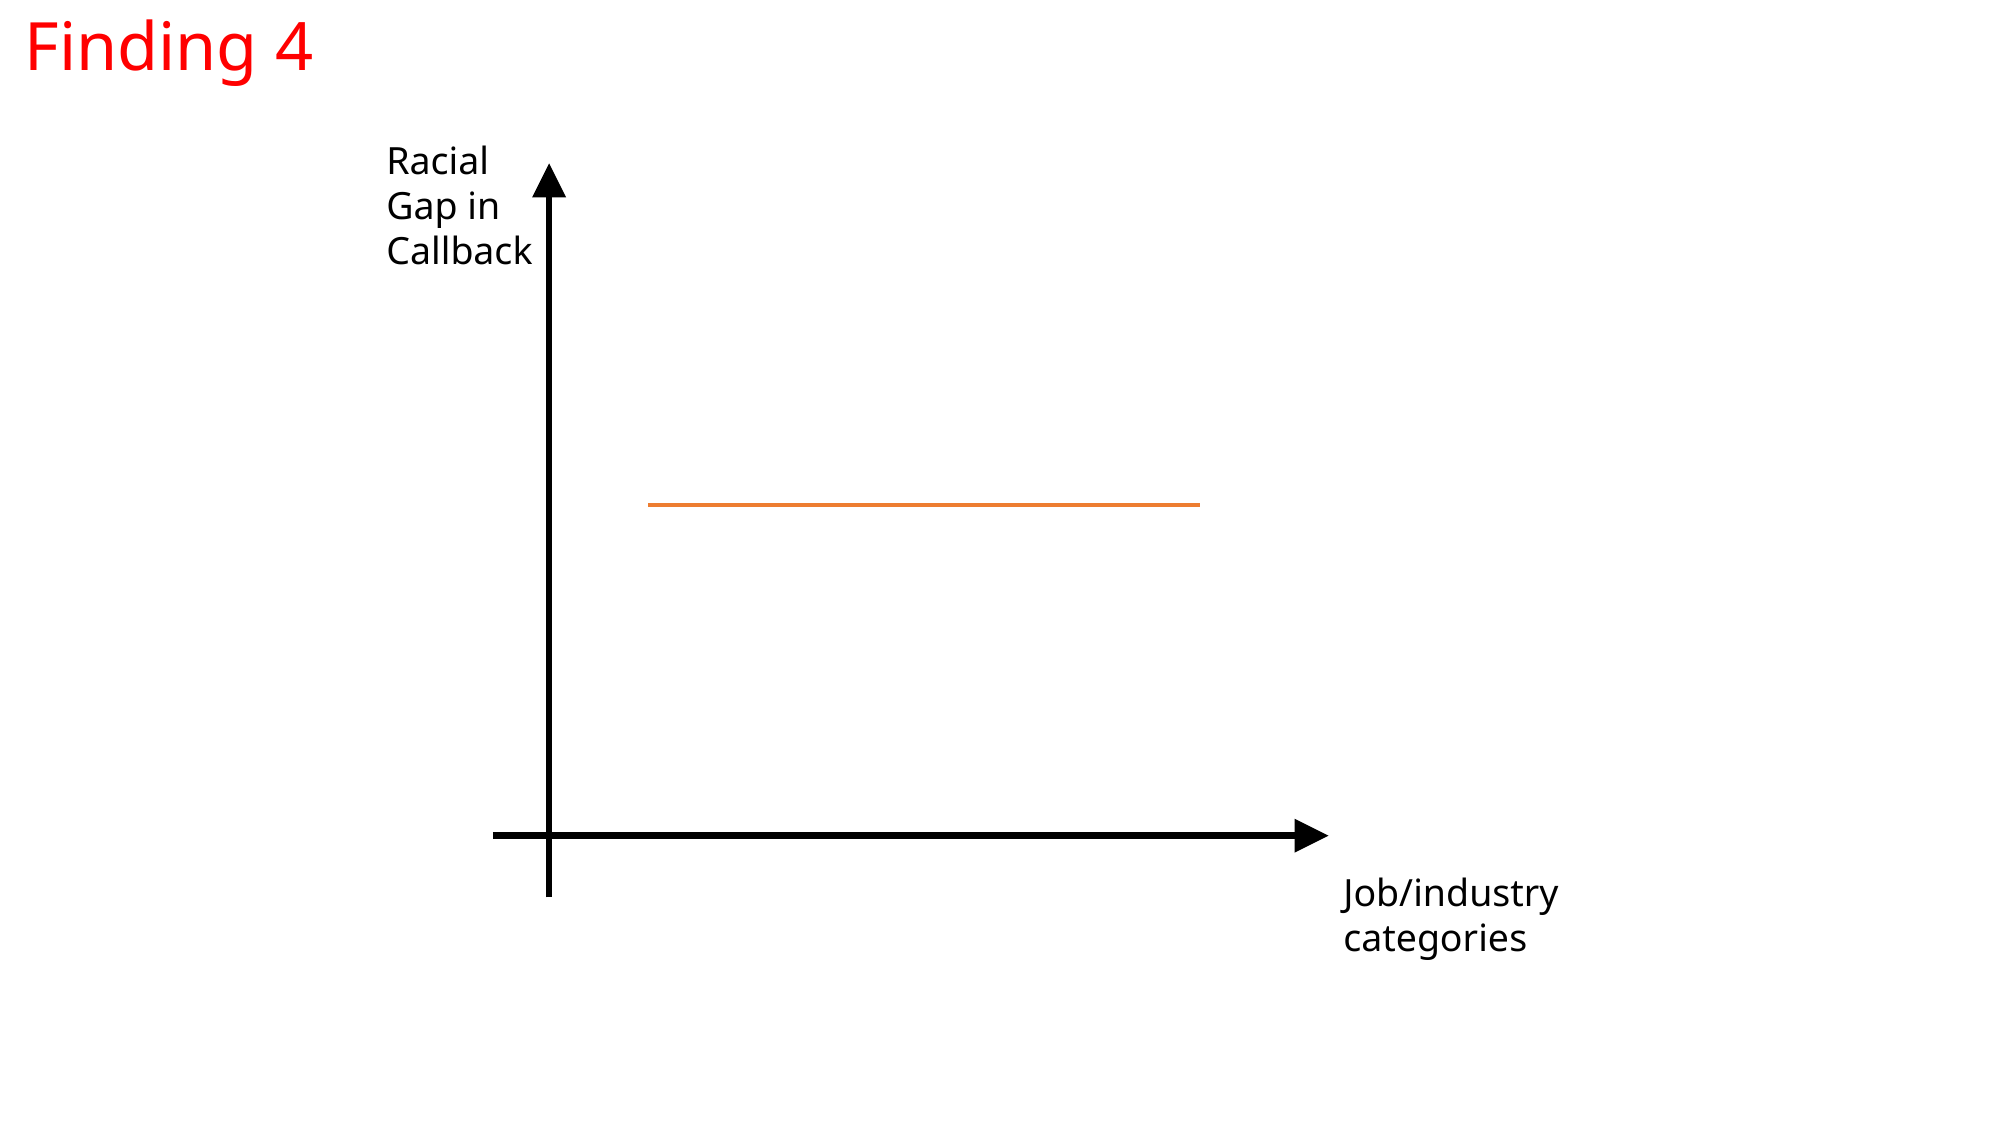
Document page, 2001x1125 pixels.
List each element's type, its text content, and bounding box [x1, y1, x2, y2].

text_box Finding 4 [9, 0, 499, 91]
text_box Job/industry categories [1328, 861, 1687, 967]
text_box Racial Gap in Callback [371, 129, 564, 280]
